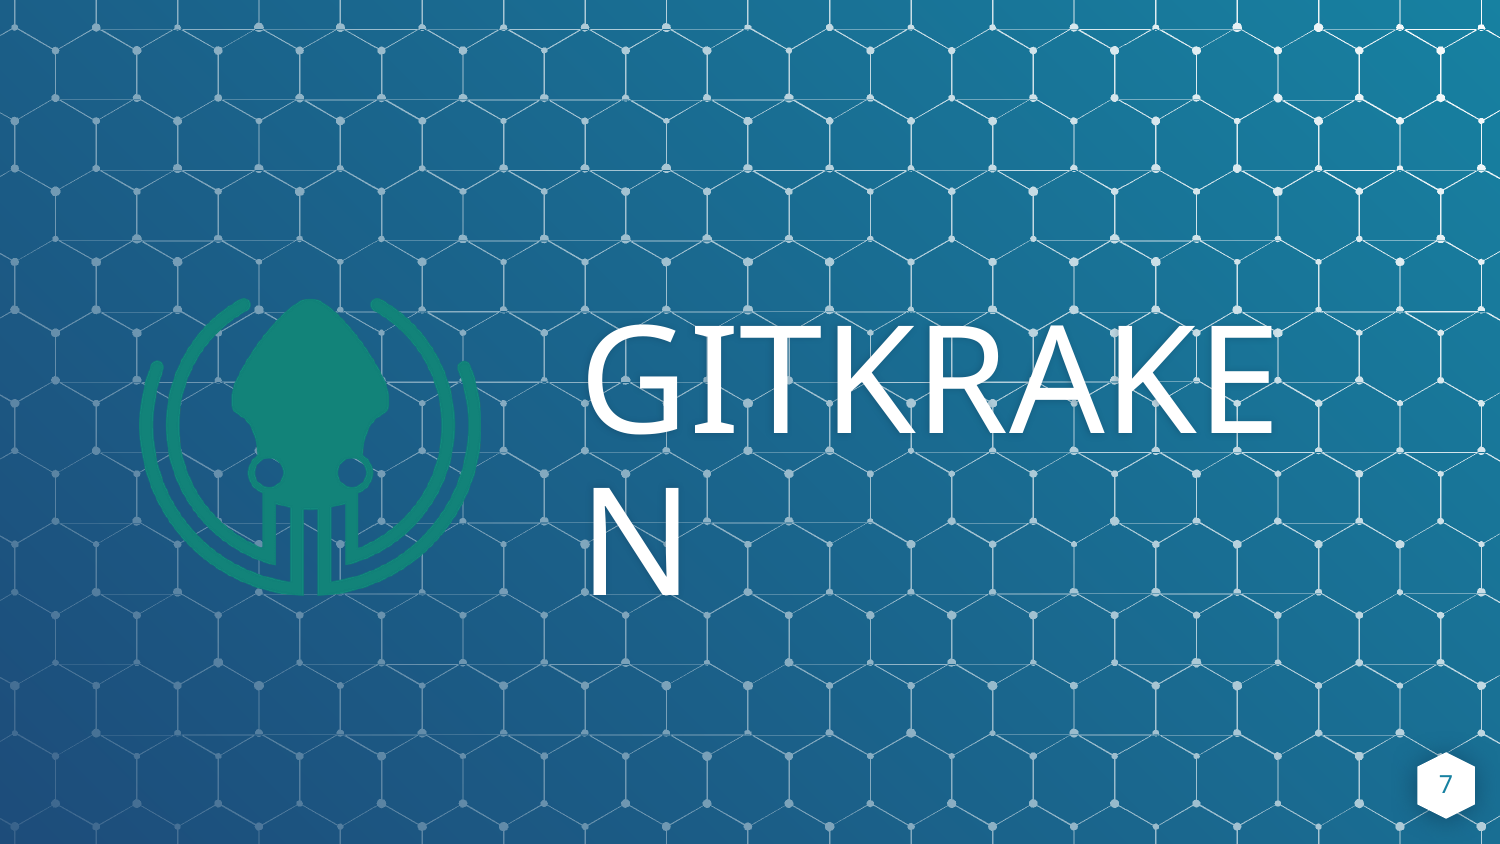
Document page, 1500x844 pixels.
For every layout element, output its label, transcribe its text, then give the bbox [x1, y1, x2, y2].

picture [139, 276, 481, 618]
text_box GITKRAKEN [579, 314, 1357, 618]
slide_number 7 [1417, 752, 1475, 819]
